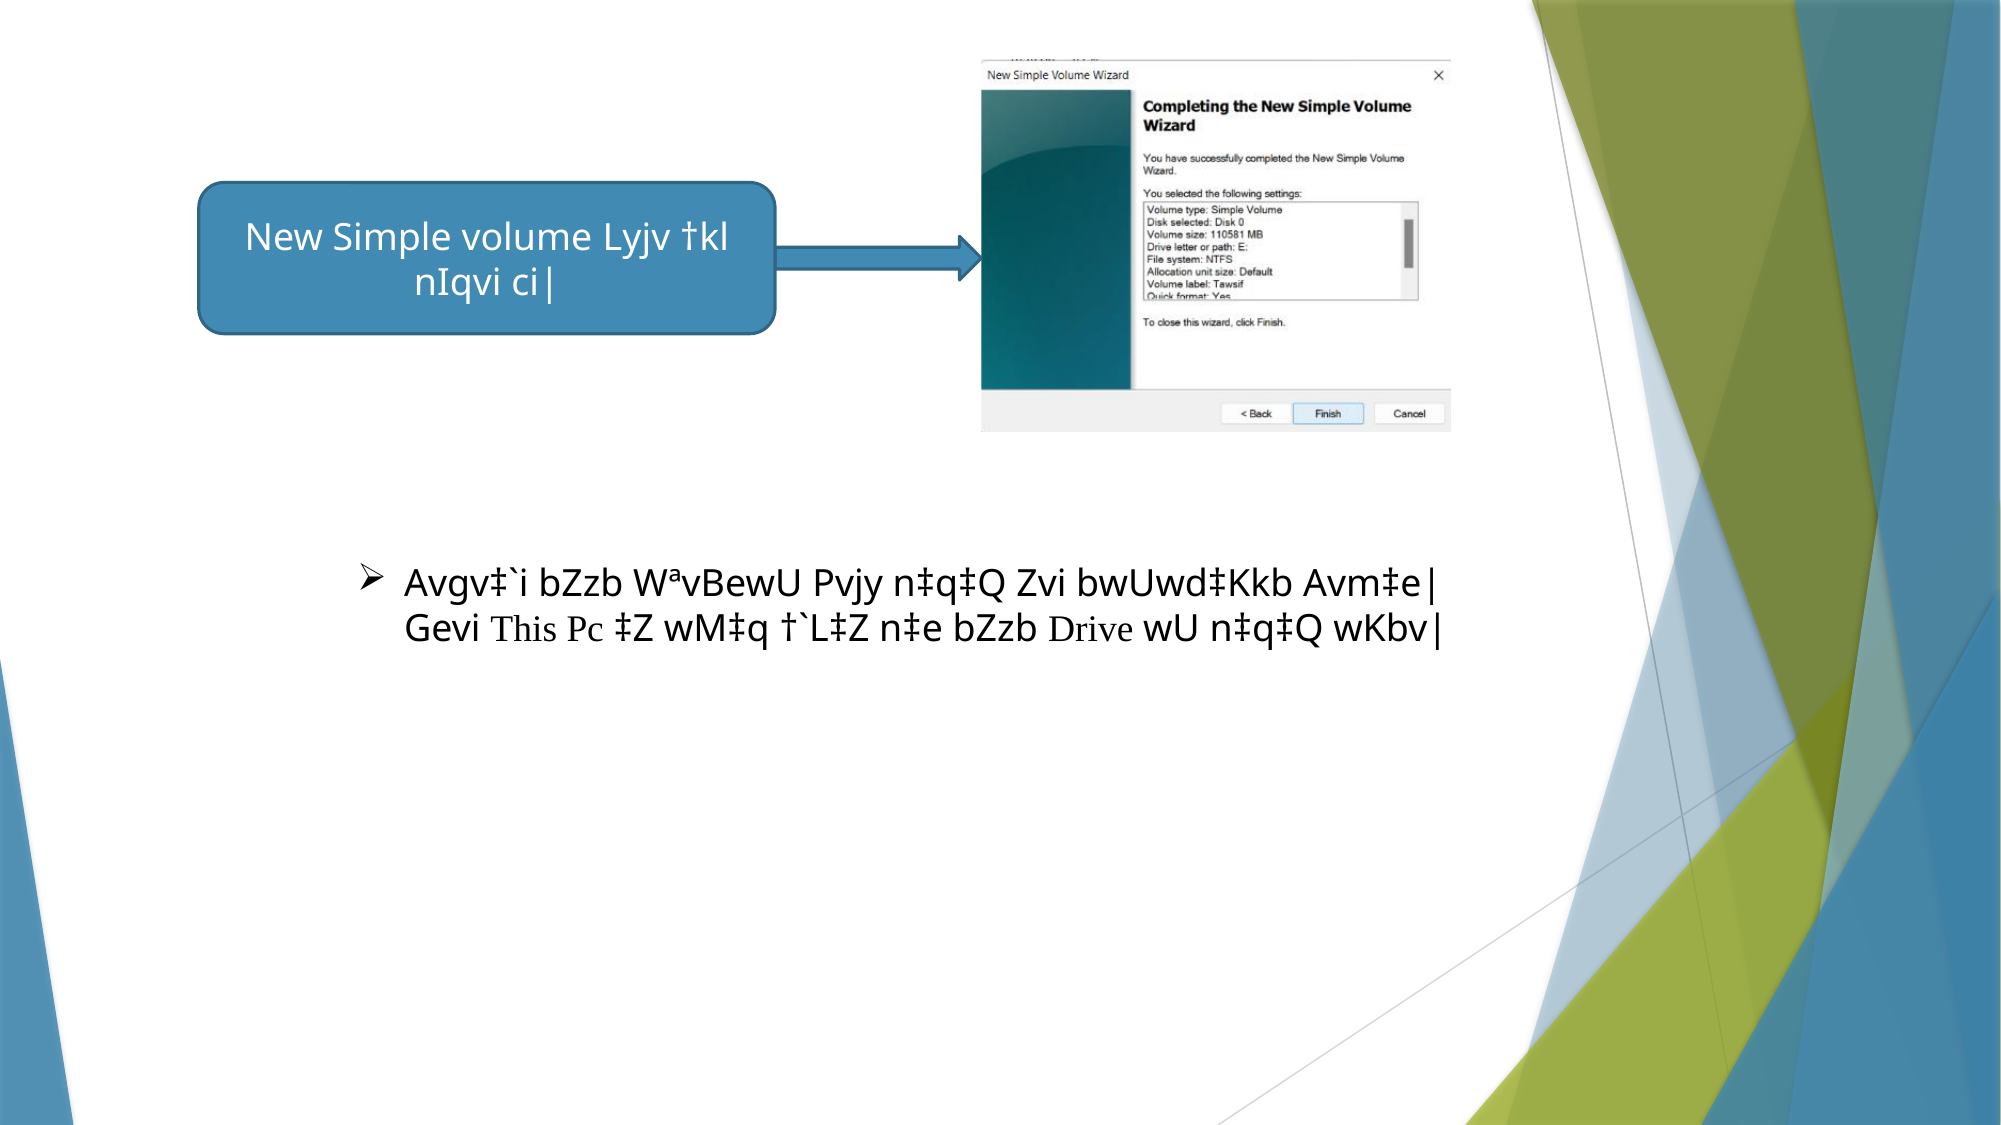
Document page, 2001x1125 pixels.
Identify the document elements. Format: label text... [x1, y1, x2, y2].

picture [980, 59, 1452, 432]
text_box Avgv‡`i bZzb WªvBewU Pvjy n‡q‡Q Zvi bwUwd‡Kkb Avm‡e| Gevi This Pc ‡Z wM‡q †`L‡Z n‡e bZzb Drive wU n‡q‡Q wKbv| [342, 551, 1540, 656]
text_box [777, 234, 976, 282]
text_box New Simple volume Lyjv †kl nIqvi ci| [197, 180, 777, 336]
